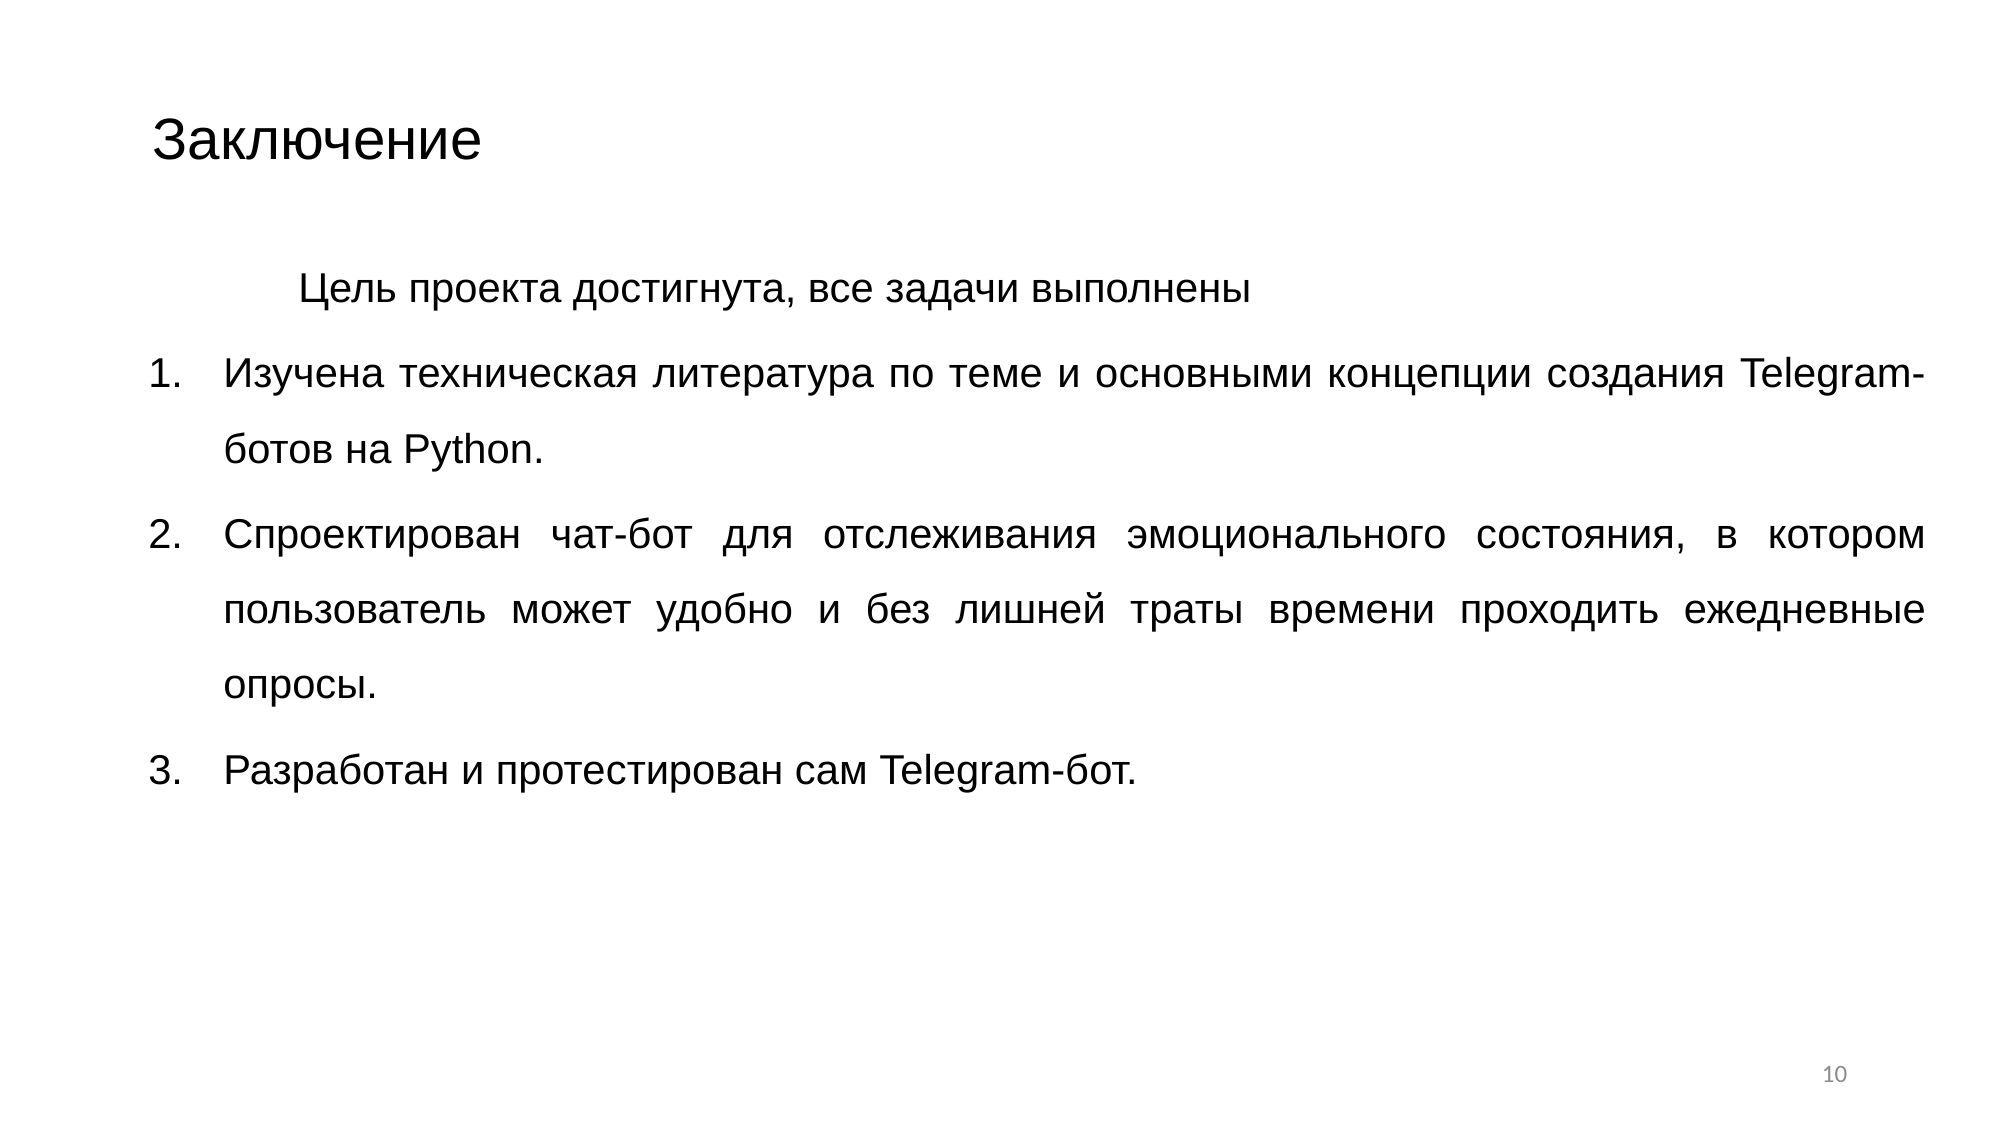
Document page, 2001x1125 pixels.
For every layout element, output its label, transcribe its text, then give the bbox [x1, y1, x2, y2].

title Заключение [137, 31, 1863, 228]
list Цель проекта достигнута, все задачи выполнены Изучена техническая литература по теме и основными концепции создания Telegram-ботов на Python. Спроектирован чат-бот для отслеживания эмоционального состояния, в котором пользователь может удобно и без лишней траты времени проходить ежедневные опросы. Разработан и протестирован сам Telegram-бот. [58, 228, 1942, 1073]
slide_number 10 [1412, 1042, 1863, 1103]
